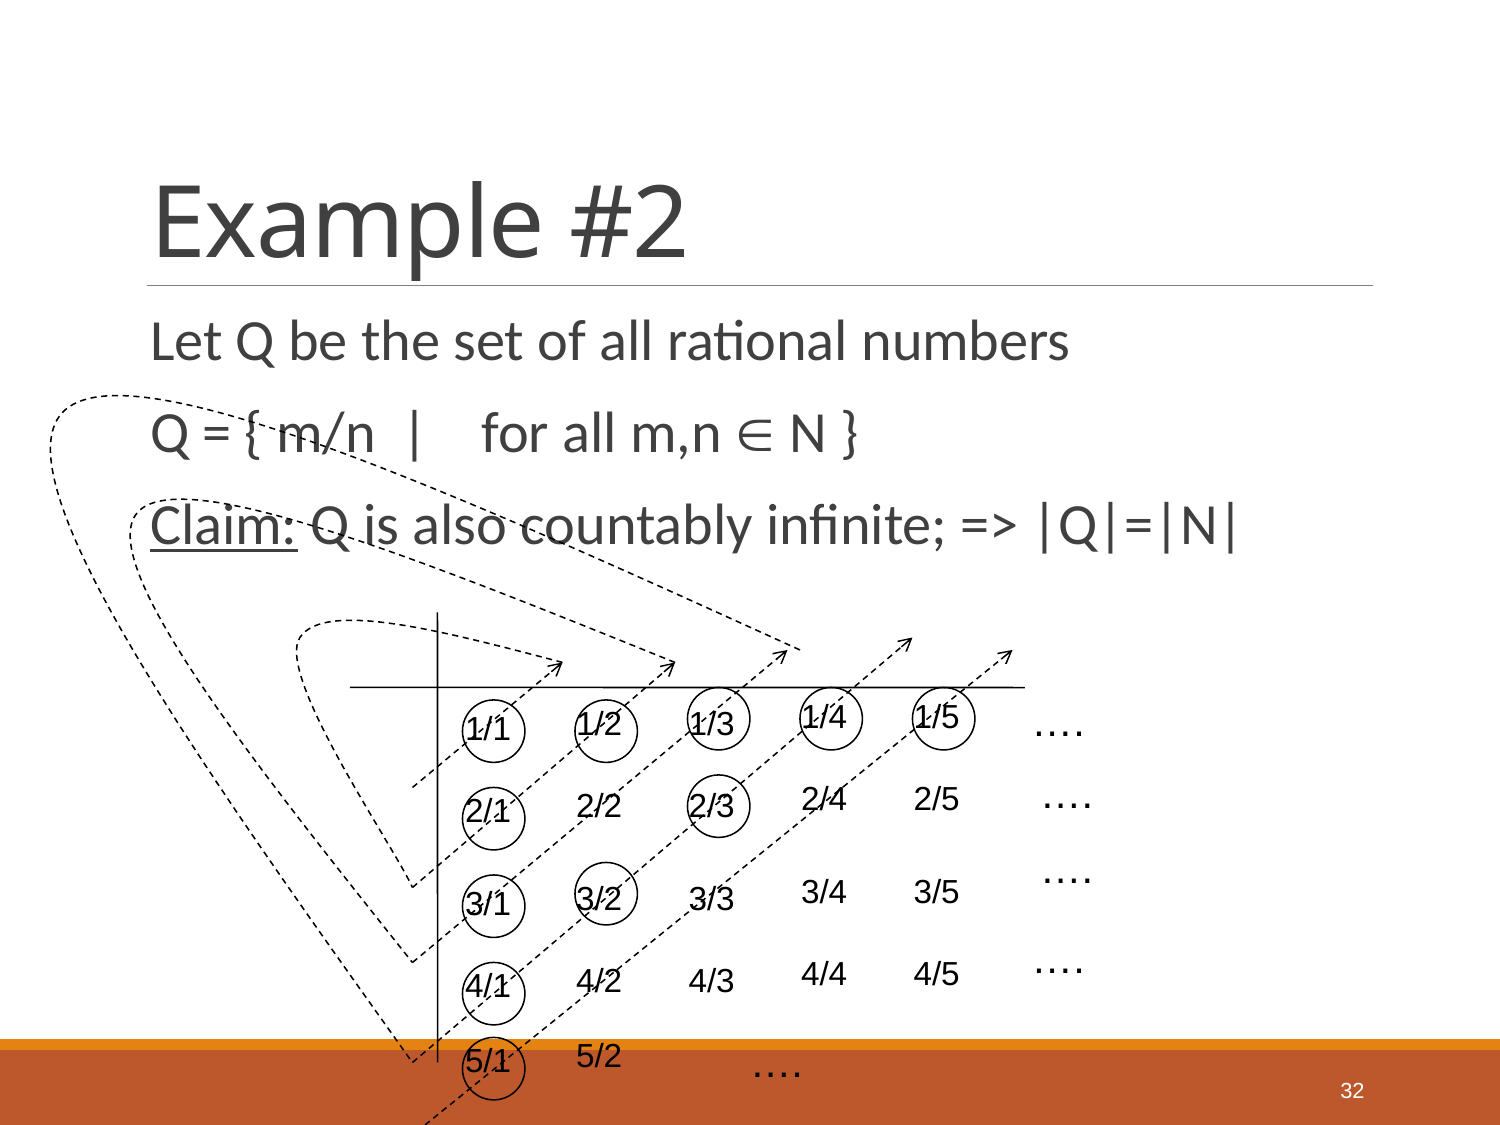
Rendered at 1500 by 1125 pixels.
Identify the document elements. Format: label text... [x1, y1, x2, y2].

slide_number 32 [1218, 1059, 1380, 1120]
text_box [1021, 611, 1109, 1094]
title Example #2 [135, 47, 1373, 285]
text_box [0, 343, 1013, 1125]
list Let Q be the set of all rational numbers Q = { m/n | for all m,n  N } Claim: Q is also countably infinite; => |Q|=|N| [135, 302, 1373, 963]
